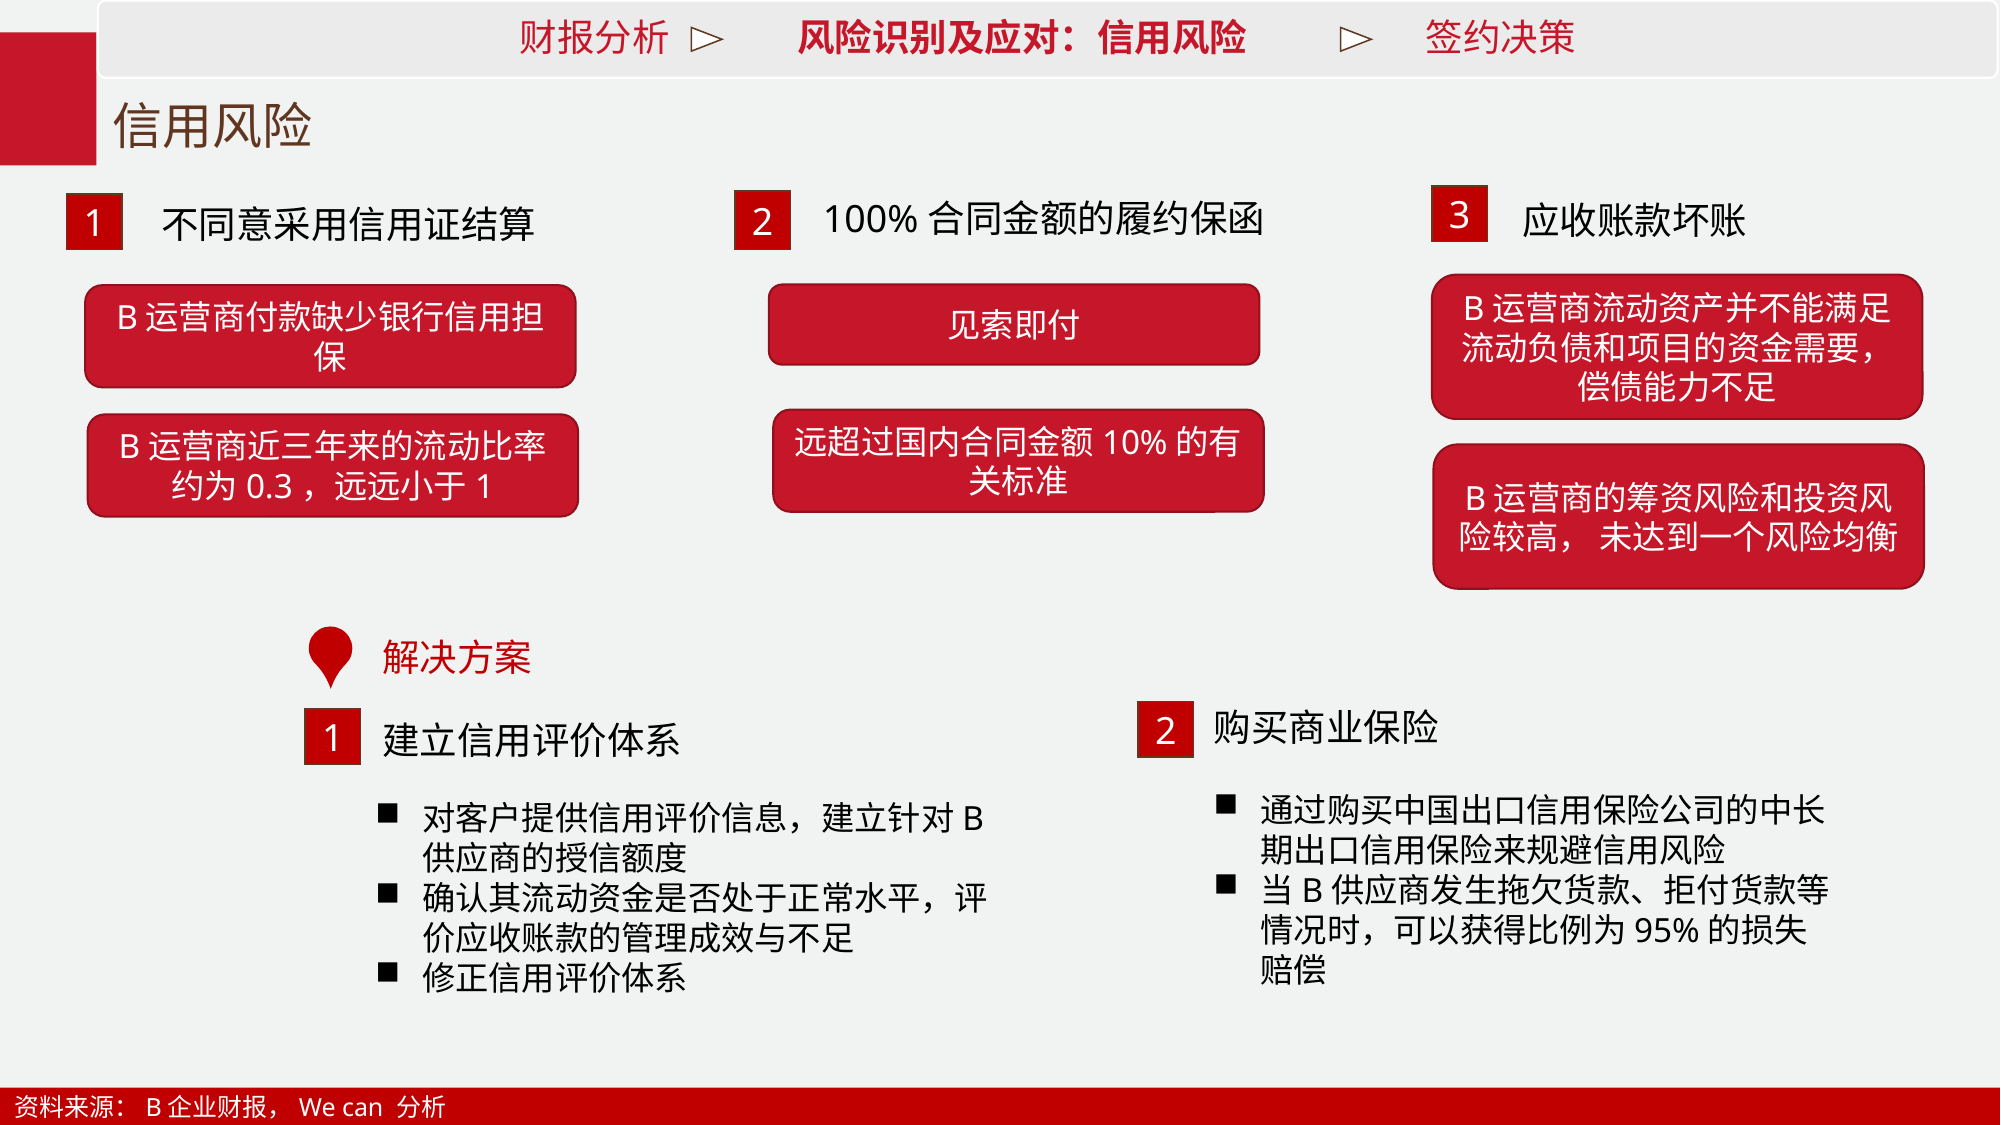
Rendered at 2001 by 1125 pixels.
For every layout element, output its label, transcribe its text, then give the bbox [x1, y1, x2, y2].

text_box 不同意采用信用证结算 [146, 193, 740, 254]
text_box 远超过国内合同金额10%的有关标准 [772, 408, 1265, 513]
text_box 对客户提供信用评价信息，建立针对B供应商的授信额度 确认其流动资金是否处于正常水平，评价应收账款的管理成效与不足 修正信用评价体系 [360, 790, 1015, 1039]
text_box 1 [66, 193, 123, 250]
text_box B运营商付款缺少银行信用担保 [84, 284, 577, 389]
text_box 解决方案 [367, 626, 694, 687]
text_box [97, 0, 1998, 78]
text_box 资料来源：B企业财报，We can 分析 [0, 1087, 2000, 1125]
text_box B运营商流动资产并不能满足流动负债和项目的资金需要，偿债能力不足 [1430, 273, 1924, 420]
text_box B运营商近三年来的流动比率约为0.3，远远小于1 [86, 413, 580, 518]
text_box 100%合同金额的履约保函 [716, 187, 1372, 248]
text_box 2 [1137, 700, 1194, 758]
text_box 应收账款坏账 [1507, 189, 1907, 250]
text_box 见索即付 [767, 283, 1261, 366]
text_box 3 [1431, 185, 1488, 243]
text_box 1 [304, 708, 362, 766]
text_box [308, 626, 353, 689]
text_box 通过购买中国出口信用保险公司的中长期出口信用保险来规避信用风险 当B供应商发生拖欠货款、拒付货款等情况时，可以获得比例为95%的损失赔偿 [1198, 781, 1853, 1030]
title 信用风险 [97, 93, 550, 172]
text_box 建立信用评价体系 [367, 709, 835, 770]
text_box B运营商的筹资风险和投资风险较高， 未达到一个风险均衡 [1432, 443, 1926, 590]
text_box 购买商业保险 [1198, 696, 1598, 756]
text_box 2 [734, 190, 791, 250]
